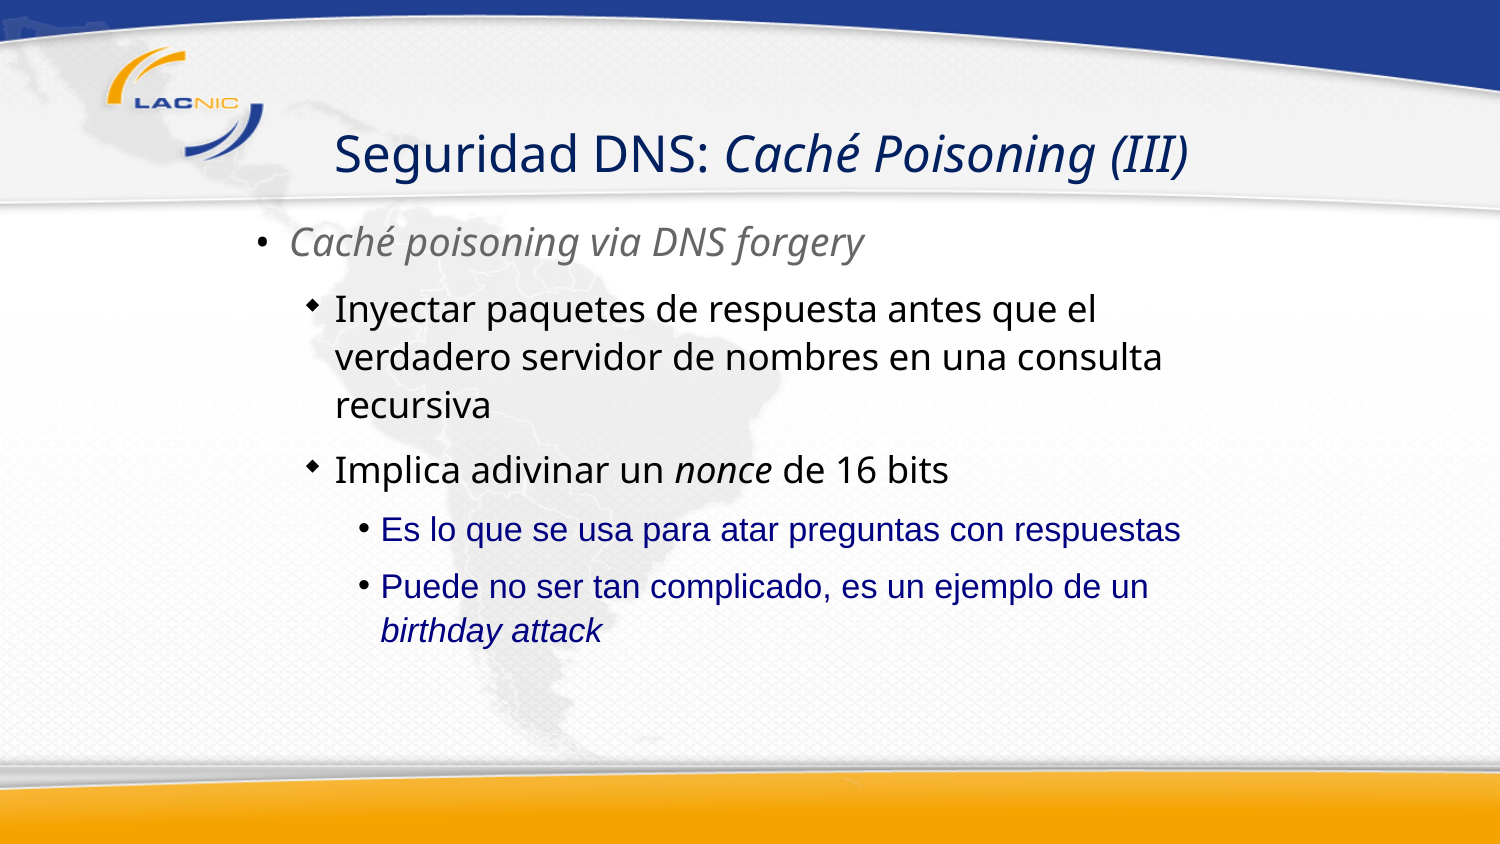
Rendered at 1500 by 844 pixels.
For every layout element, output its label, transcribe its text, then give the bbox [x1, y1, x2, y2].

title Seguridad DNS: Caché Poisoning (III) [334, 0, 1462, 183]
picture [0, 0, 1500, 844]
list Caché poisoning via DNS forgery Inyectar paquetes de respuesta antes que el verdadero servidor de nombres en una consulta recursiva Implica adivinar un nonce de 16 bits Es lo que se usa para atar preguntas con respuestas Puede no ser tan complicado, es un ejemplo de un birthday attack [243, 212, 1257, 844]
